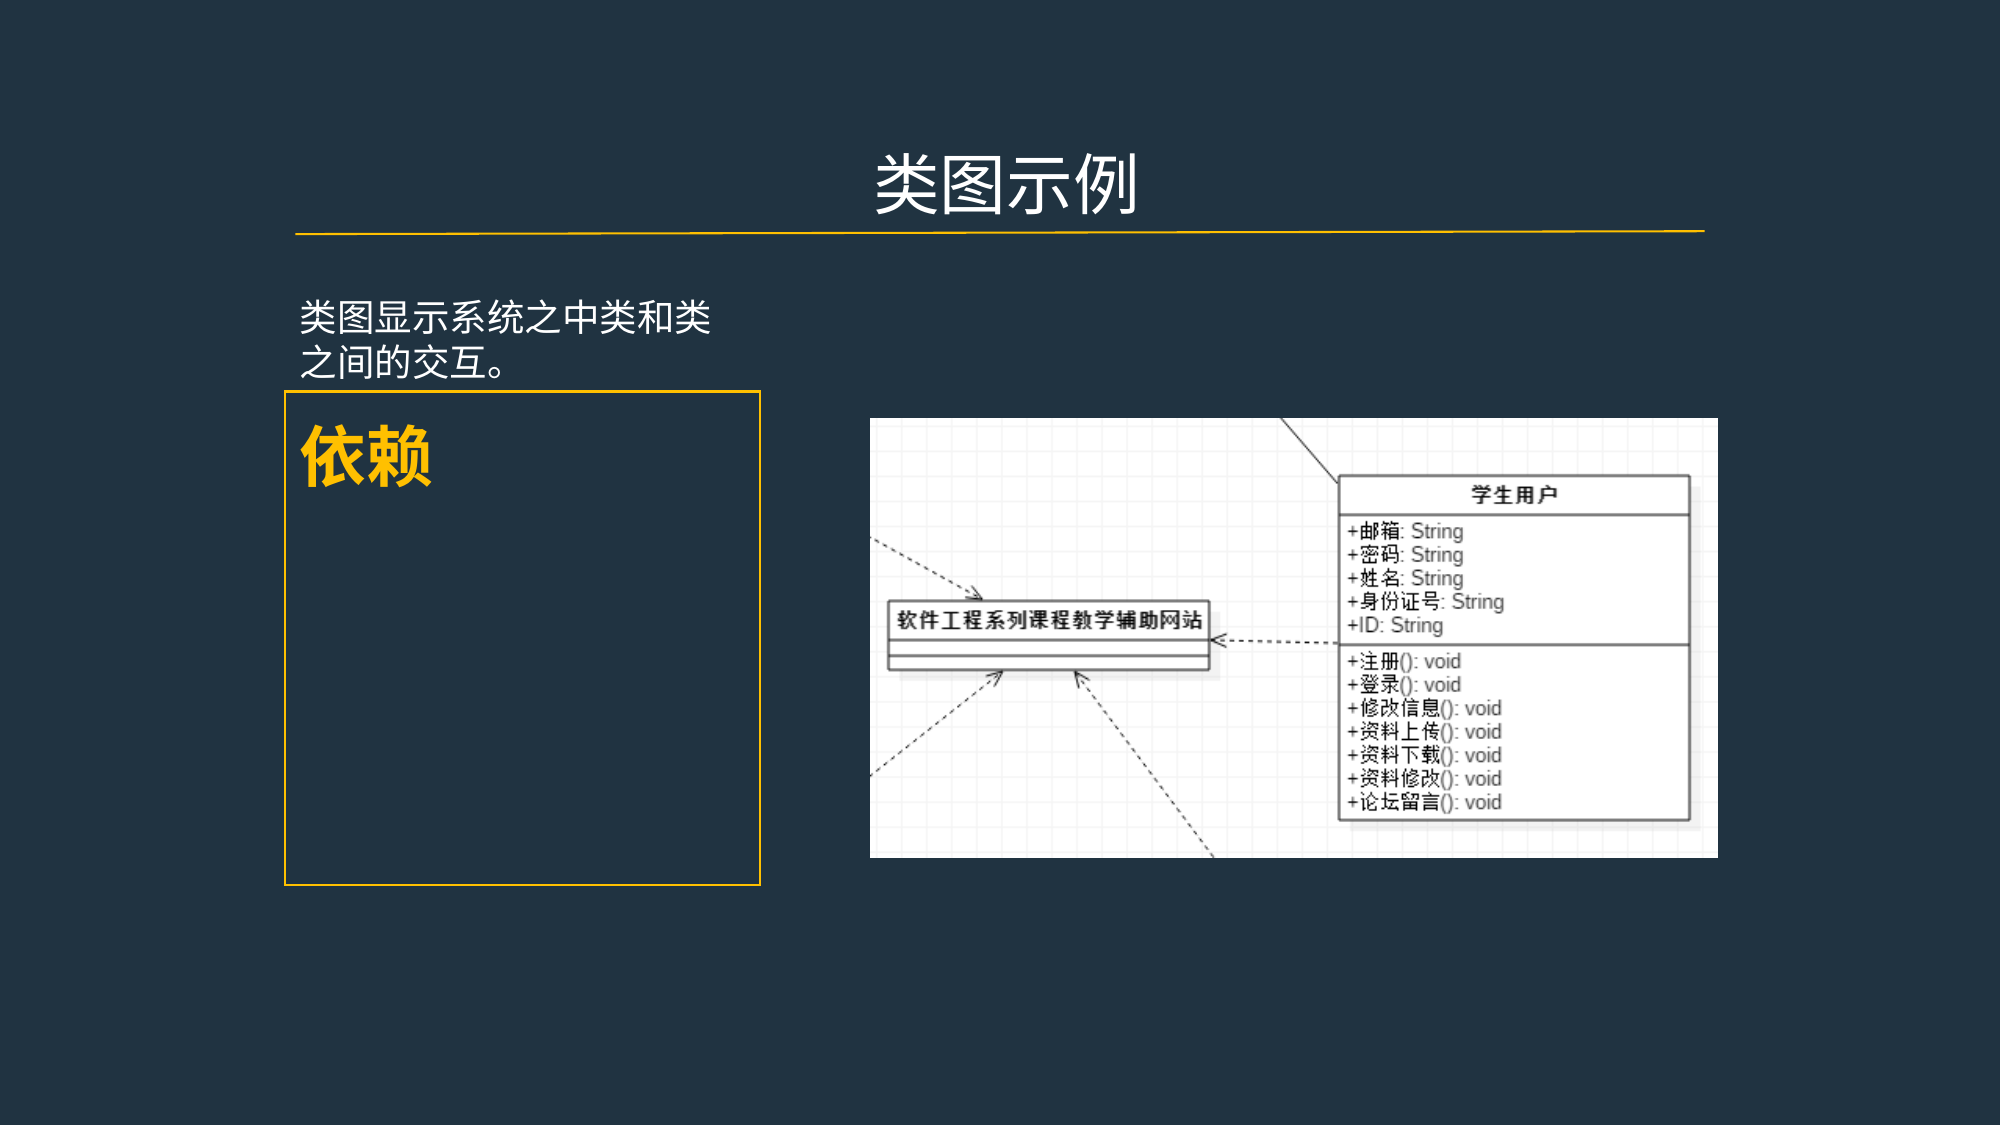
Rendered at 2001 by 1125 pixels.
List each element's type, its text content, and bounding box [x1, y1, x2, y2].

text_box 类图显示系统之中类和类之间的交互。 [284, 286, 761, 391]
text_box 依赖 [284, 391, 761, 885]
picture [870, 418, 1718, 858]
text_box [295, 231, 1705, 235]
text_box 类图示例 [284, 135, 1729, 230]
